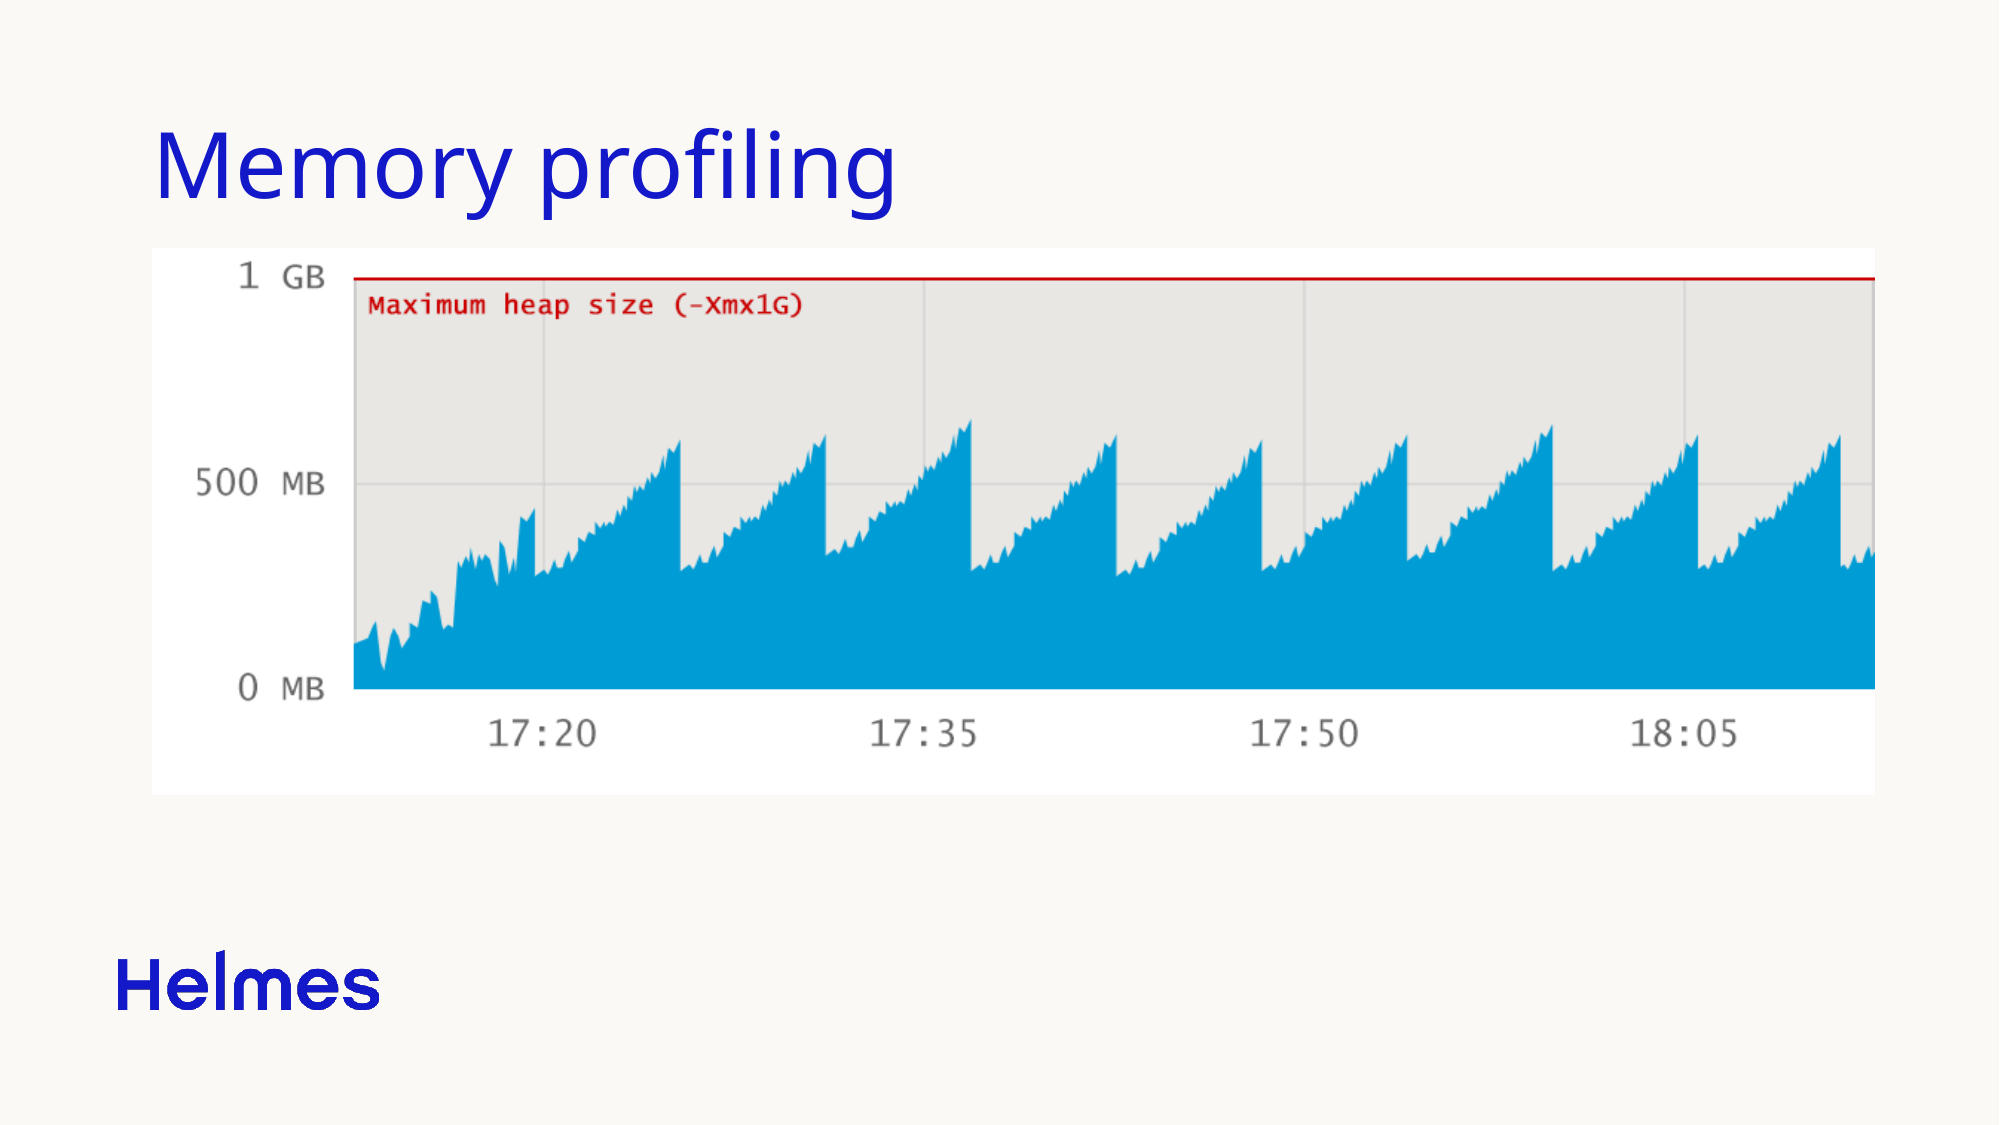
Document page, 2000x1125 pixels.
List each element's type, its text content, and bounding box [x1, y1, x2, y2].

picture [152, 248, 1875, 795]
picture [117, 950, 380, 1010]
text_box Memory profiling [137, 59, 1862, 277]
